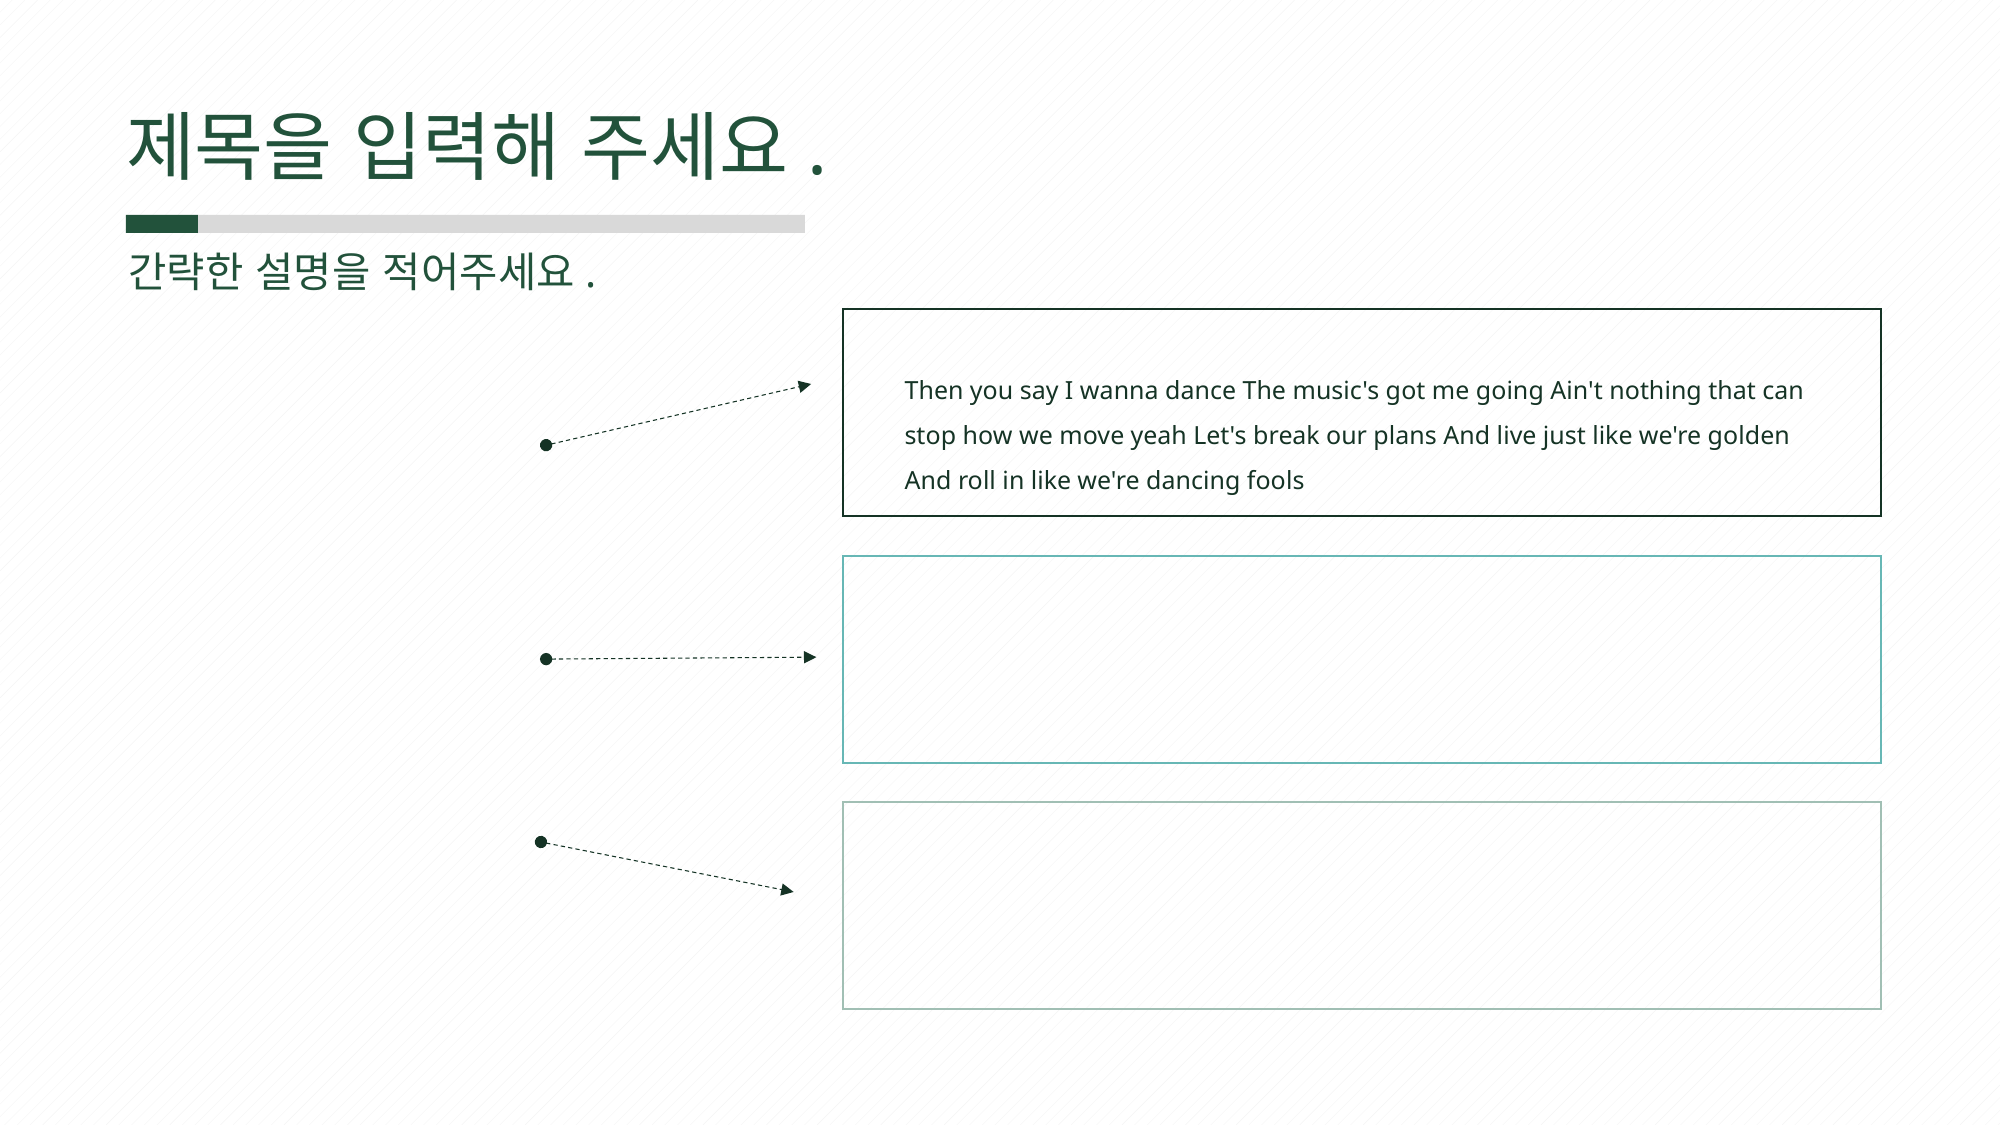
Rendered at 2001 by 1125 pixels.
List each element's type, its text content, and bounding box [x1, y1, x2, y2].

text_box [842, 308, 1882, 517]
text_box Then you say I wanna dance The music's got me going Ain't nothing that can stop how we move yeah Let's break our plans And live just like we're golden And roll in like we're dancing fools [889, 352, 1835, 502]
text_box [540, 841, 794, 892]
text_box [842, 555, 1882, 764]
text_box [197, 214, 806, 234]
text_box [842, 801, 1882, 1010]
text_box 제목을 입력해 주세요. [111, 92, 888, 198]
text_box [125, 214, 197, 234]
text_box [546, 383, 812, 446]
text_box 간략한 설명을 적어주세요. [113, 238, 890, 303]
